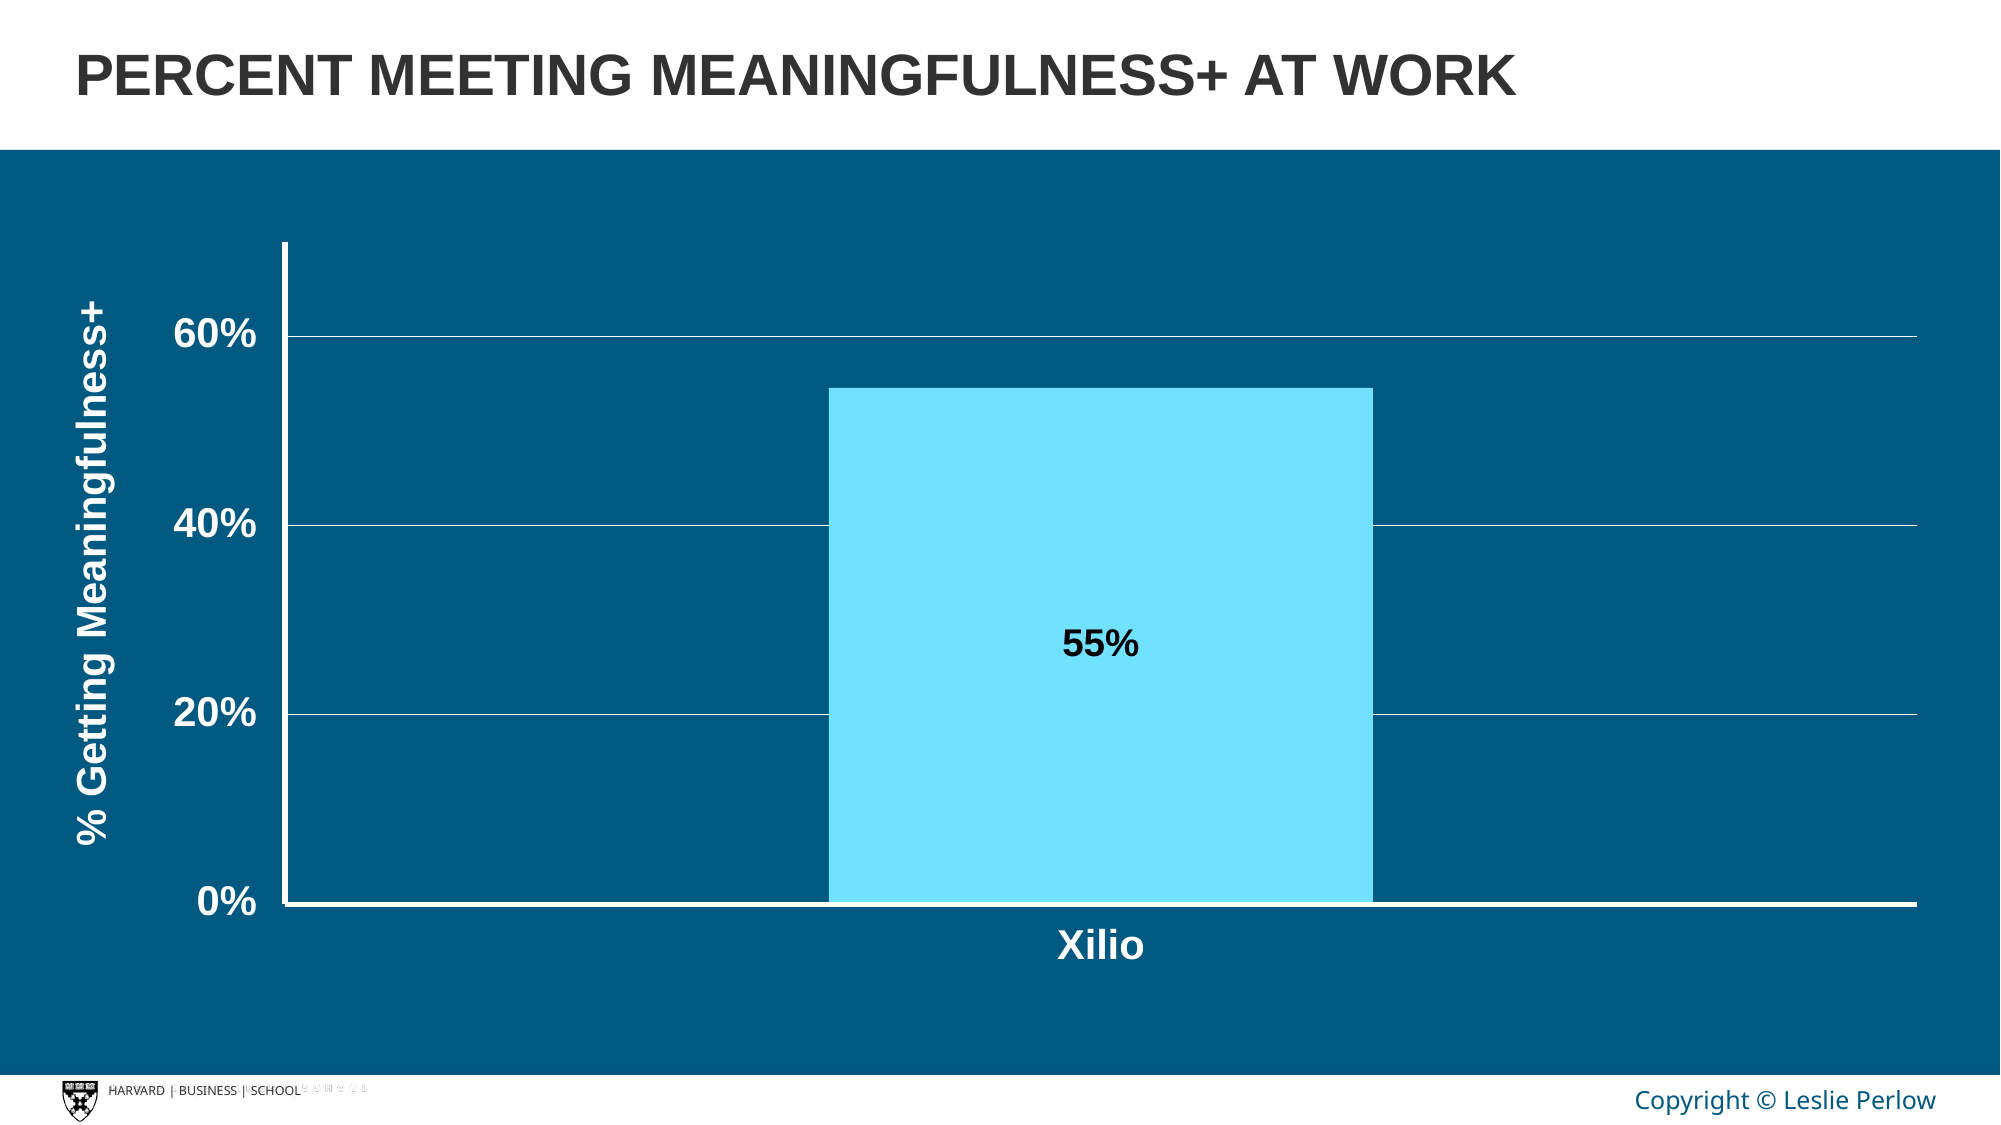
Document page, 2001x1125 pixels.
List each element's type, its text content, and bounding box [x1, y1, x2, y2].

picture [61, 1077, 367, 1122]
list PERCENT MEETING MEANINGFULNESS+ AT WORK [60, 29, 1910, 149]
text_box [0, 149, 2000, 1066]
